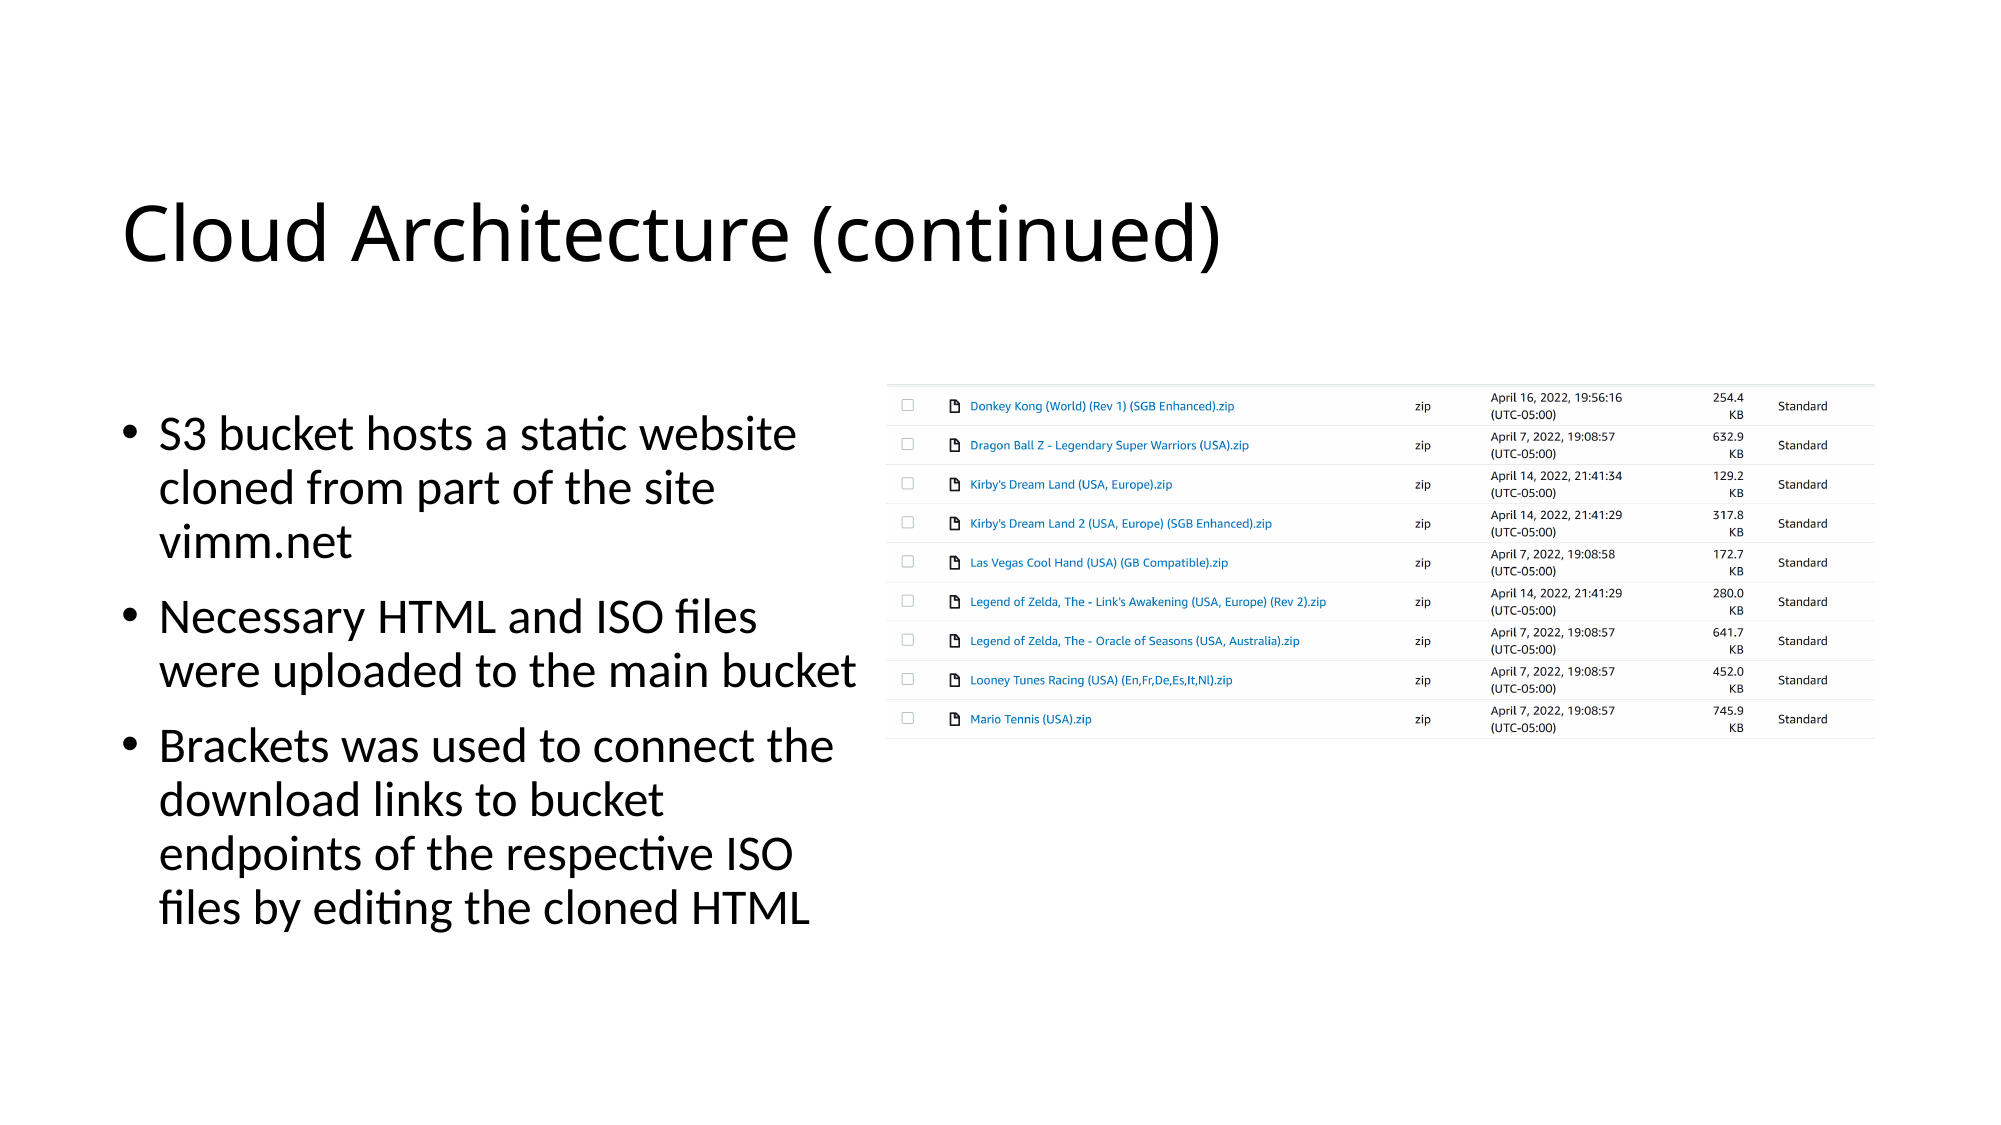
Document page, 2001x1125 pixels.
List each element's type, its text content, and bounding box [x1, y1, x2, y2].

picture [886, 384, 1875, 740]
list S3 bucket hosts a static website cloned from part of the site vimm.net Necessary HTML and ISO files were uploaded to the main bucket Brackets was used to connect the download links to bucket endpoints of the respective ISO files by editing the cloned HTML [106, 399, 876, 1021]
title Cloud Architecture (continued) [106, 103, 1266, 370]
